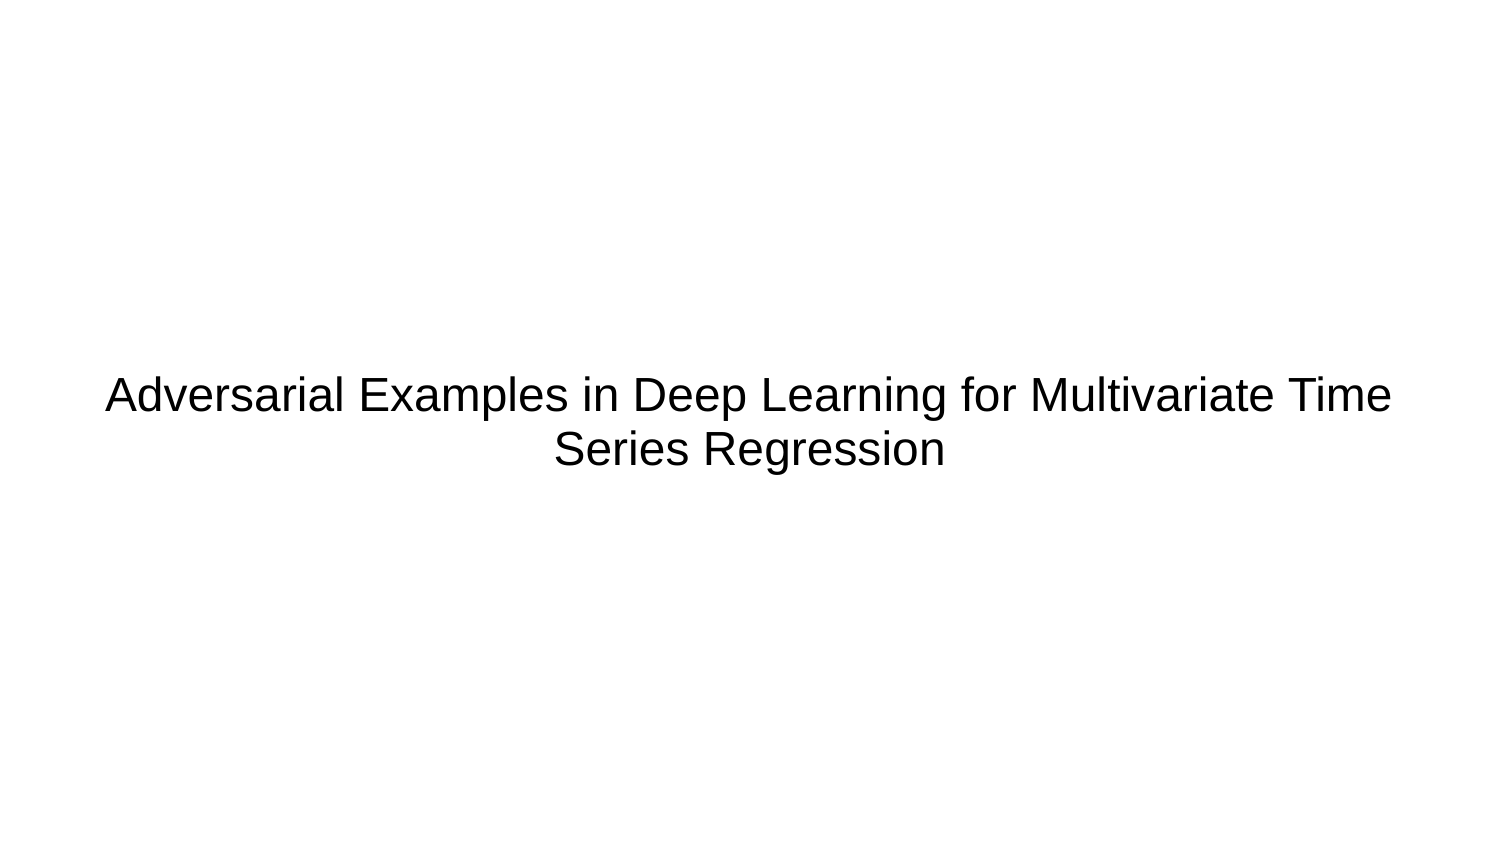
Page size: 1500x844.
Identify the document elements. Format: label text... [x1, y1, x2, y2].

title Adversarial Examples in Deep Learning for Multivariate Time Series Regression [51, 352, 1449, 491]
